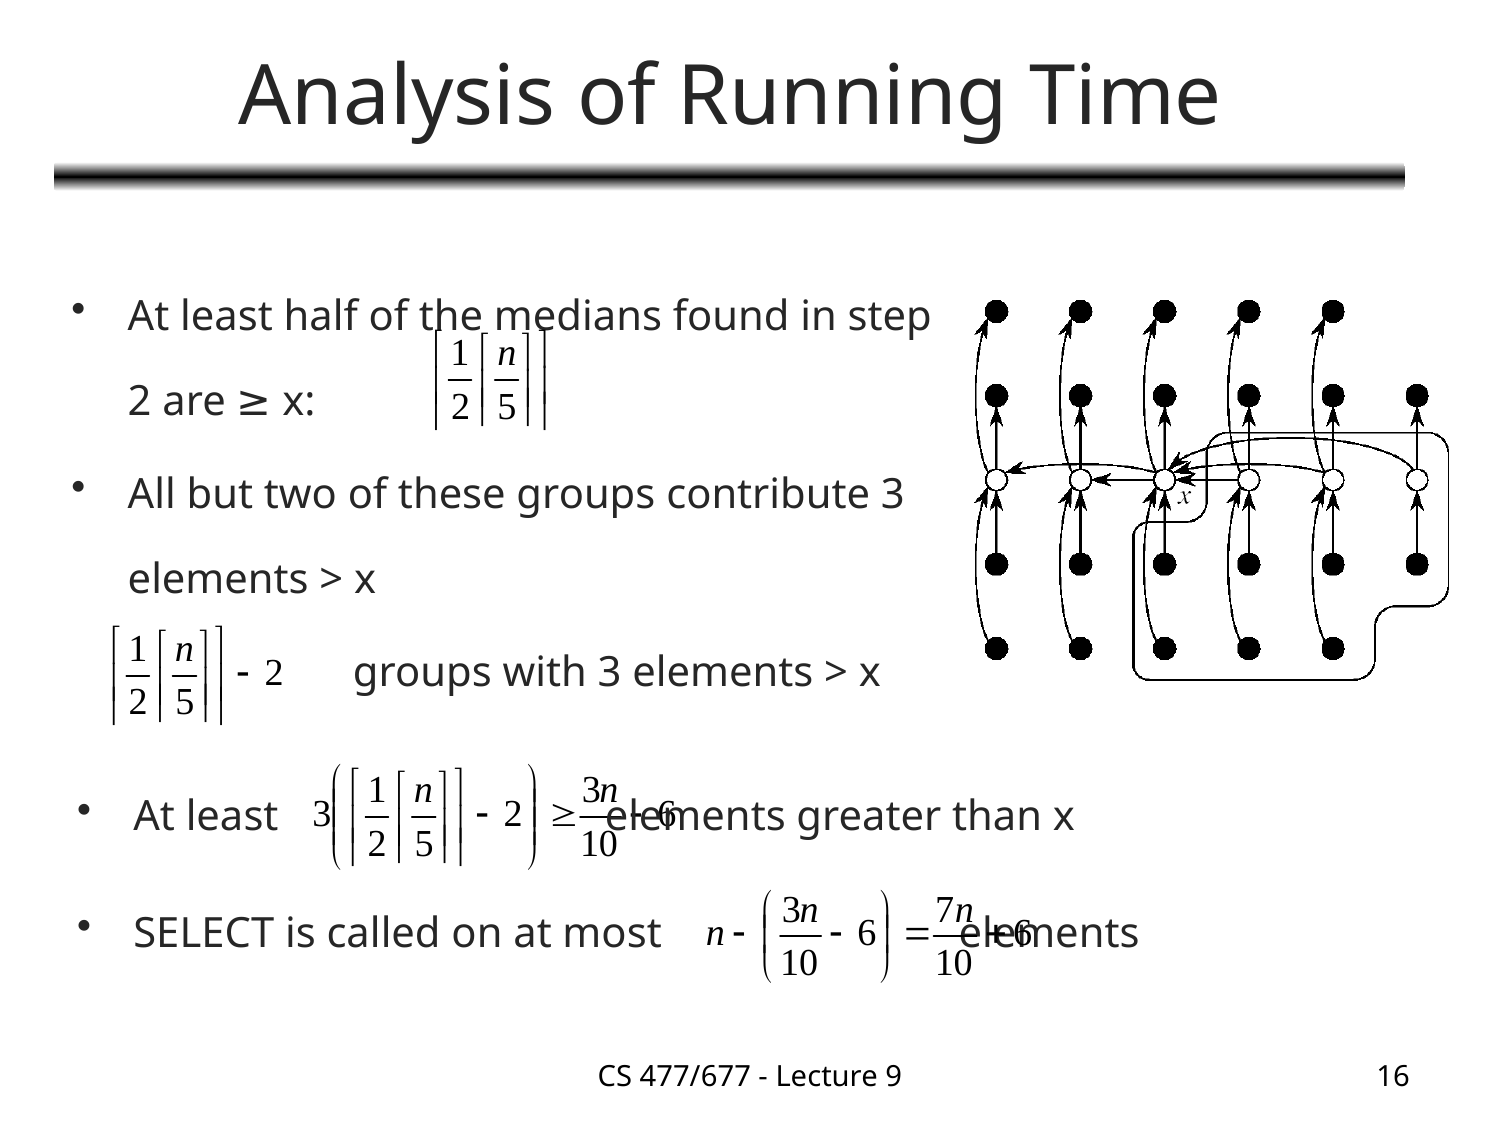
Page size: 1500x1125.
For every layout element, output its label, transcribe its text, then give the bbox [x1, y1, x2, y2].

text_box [425, 322, 560, 438]
footer CS 477/677 - Lecture 9 [512, 1049, 988, 1103]
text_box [700, 882, 1038, 991]
list At least half of the medians found in step 2 are ≥ x: All but two of these groups contribute 3 elements > x groups with 3 elements > x [56, 245, 949, 622]
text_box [306, 756, 683, 878]
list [958, 288, 1463, 693]
title Analysis of Running Time [55, 16, 1407, 166]
text_box At least elements greater than x SELECT is called on at most elements [62, 781, 1413, 1020]
slide_number 16 [1074, 1049, 1426, 1103]
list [103, 618, 292, 734]
